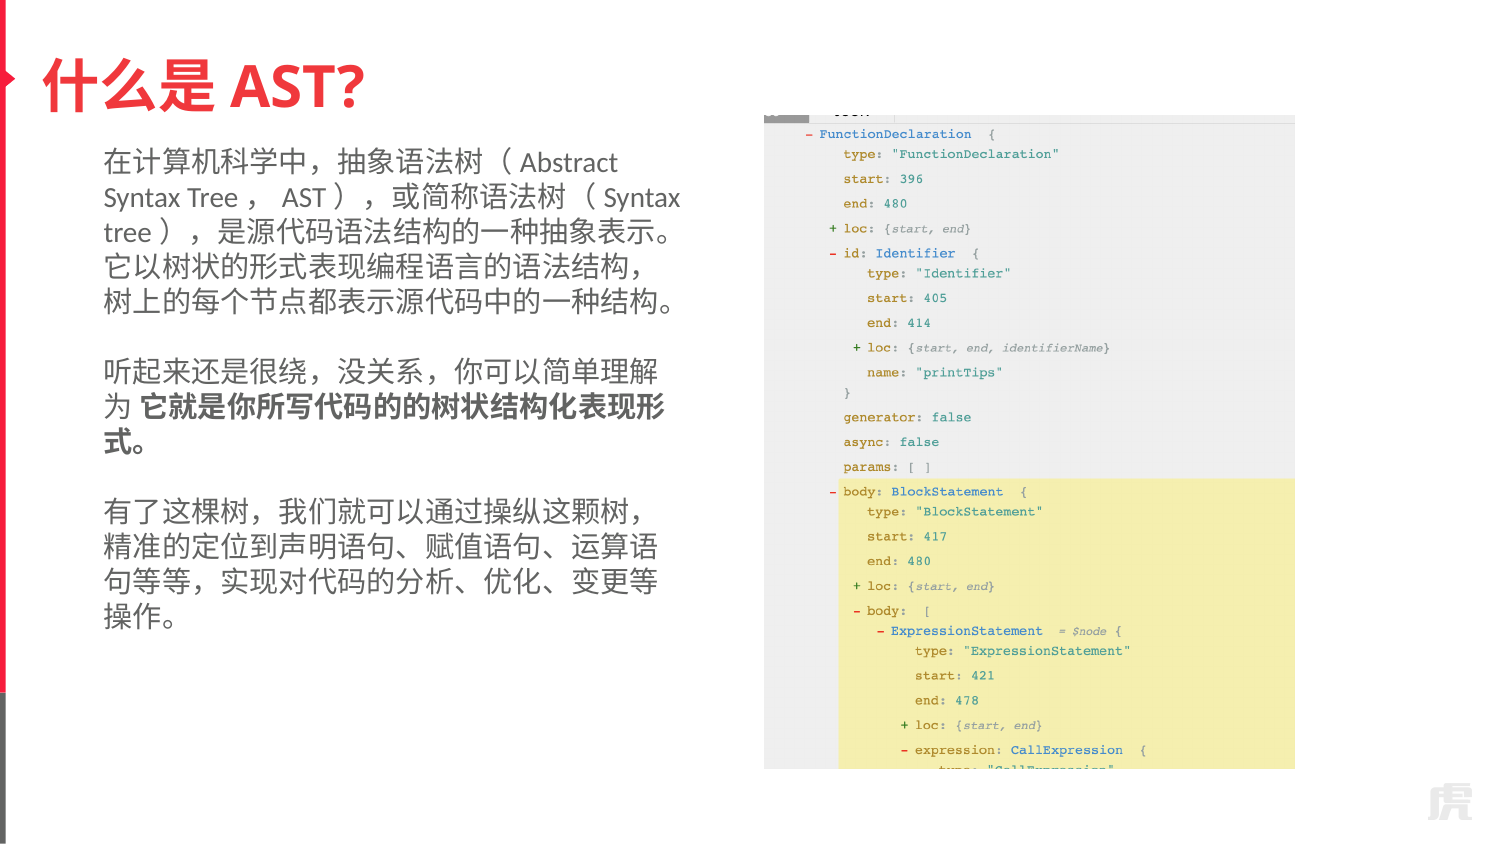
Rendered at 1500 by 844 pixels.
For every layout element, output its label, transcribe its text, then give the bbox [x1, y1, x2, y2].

picture [764, 115, 1295, 769]
picture [1428, 783, 1472, 820]
text_box 在计算机科学中，抽象语法树（Abstract Syntax Tree，AST），或简称语法树（Syntax tree），是源代码语法结构的一种抽象表示。它以树状的形式表现编程语言的语法结构，树上的每个节点都表示源代码中的一种结构。 听起来还是很绕，没关系，你可以简单理解为 它就是你所写代码的的树状结构化表现形式。 有了这棵树，我们就可以通过操纵这颗树，精准的定位到声明语句、赋值语句、运算语句等等，实现对代码的分析、优化、变更等操作。 [88, 136, 697, 676]
title 什么是AST? [26, 0, 1429, 176]
